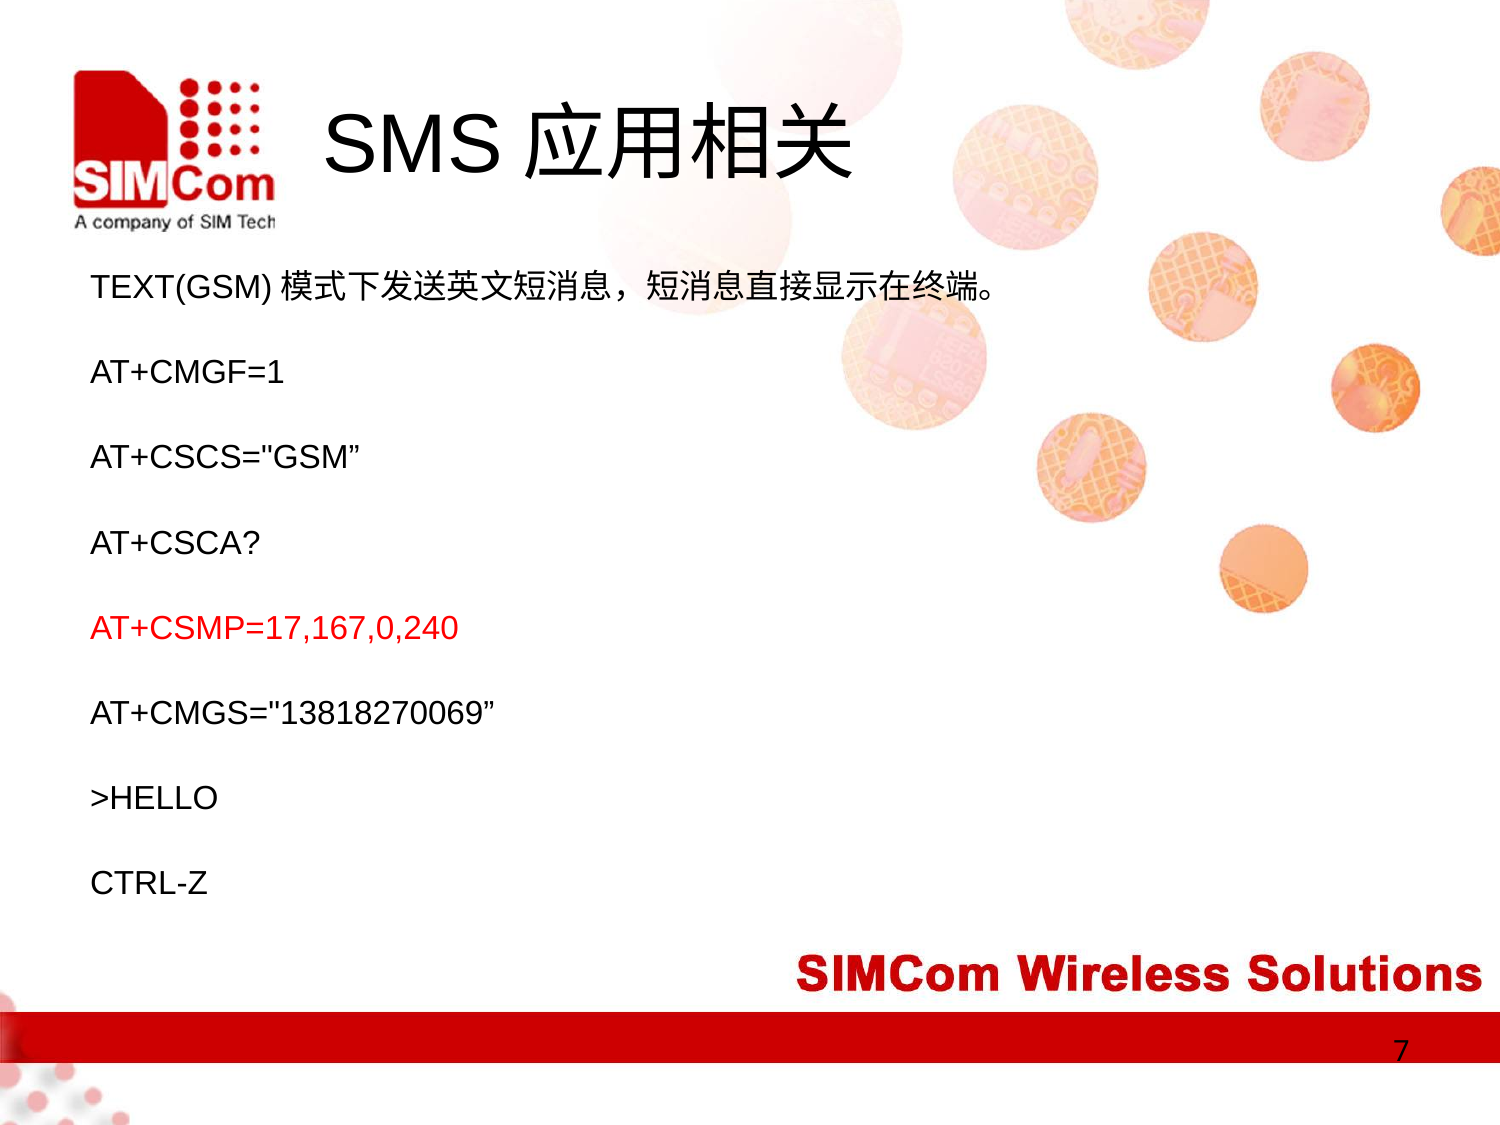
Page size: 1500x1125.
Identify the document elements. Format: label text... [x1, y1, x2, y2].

title SMS应用相关 [75, 45, 1425, 233]
list TEXT(GSM)模式下发送英文短消息，短消息直接显示在终端。 AT+CMGF=1 AT+CSCS="GSM” AT+CSCA? AT+CSMP=17,167,0,240 AT+CMGS="13818270069” >HELLO CTRL-Z [75, 262, 1471, 1005]
picture [0, 0, 1500, 1125]
slide_number 7 [1074, 1024, 1425, 1103]
